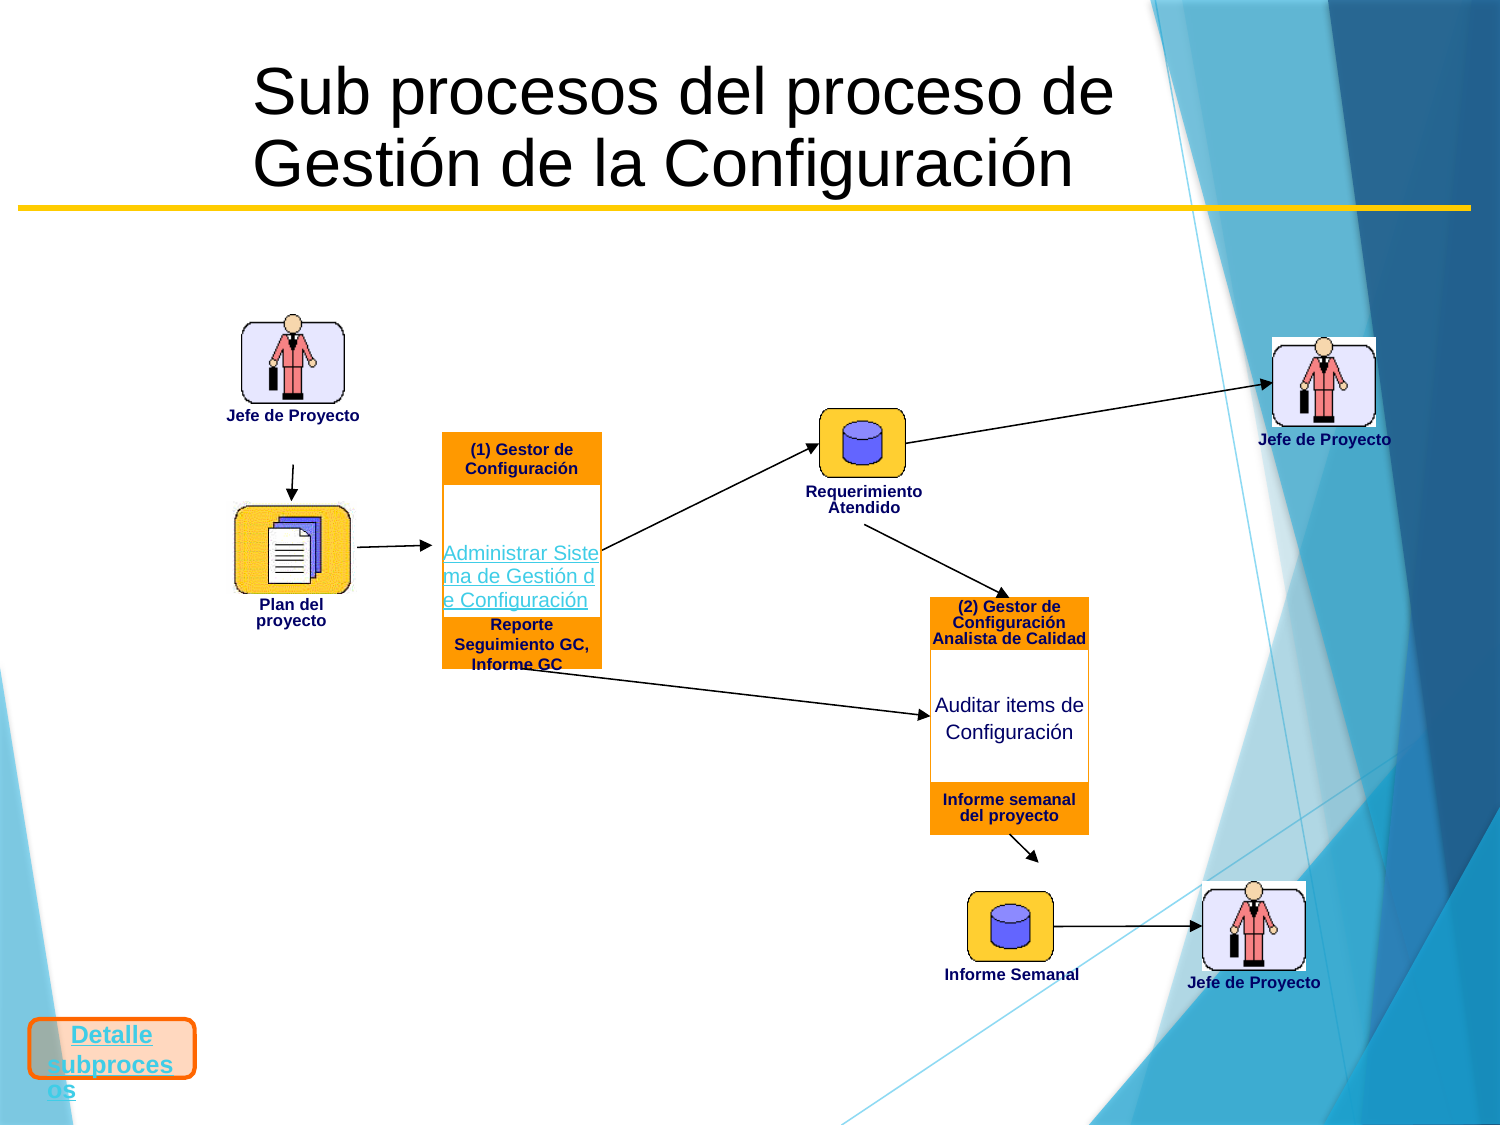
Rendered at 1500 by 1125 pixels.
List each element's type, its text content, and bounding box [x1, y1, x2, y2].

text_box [929, 597, 1090, 835]
text_box Sub procesos del proceso de Gestión de la Configuración [237, 49, 1487, 208]
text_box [374, 544, 433, 548]
text_box Detalle subprocesos [29, 1018, 195, 1078]
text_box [773, 408, 956, 526]
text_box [521, 668, 931, 717]
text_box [442, 431, 602, 670]
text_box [863, 524, 1010, 599]
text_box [904, 381, 1274, 444]
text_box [607, 442, 820, 552]
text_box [290, 473, 294, 500]
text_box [1163, 880, 1346, 1000]
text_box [202, 313, 385, 466]
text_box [921, 891, 1104, 1009]
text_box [214, 500, 369, 638]
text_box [1233, 337, 1417, 457]
